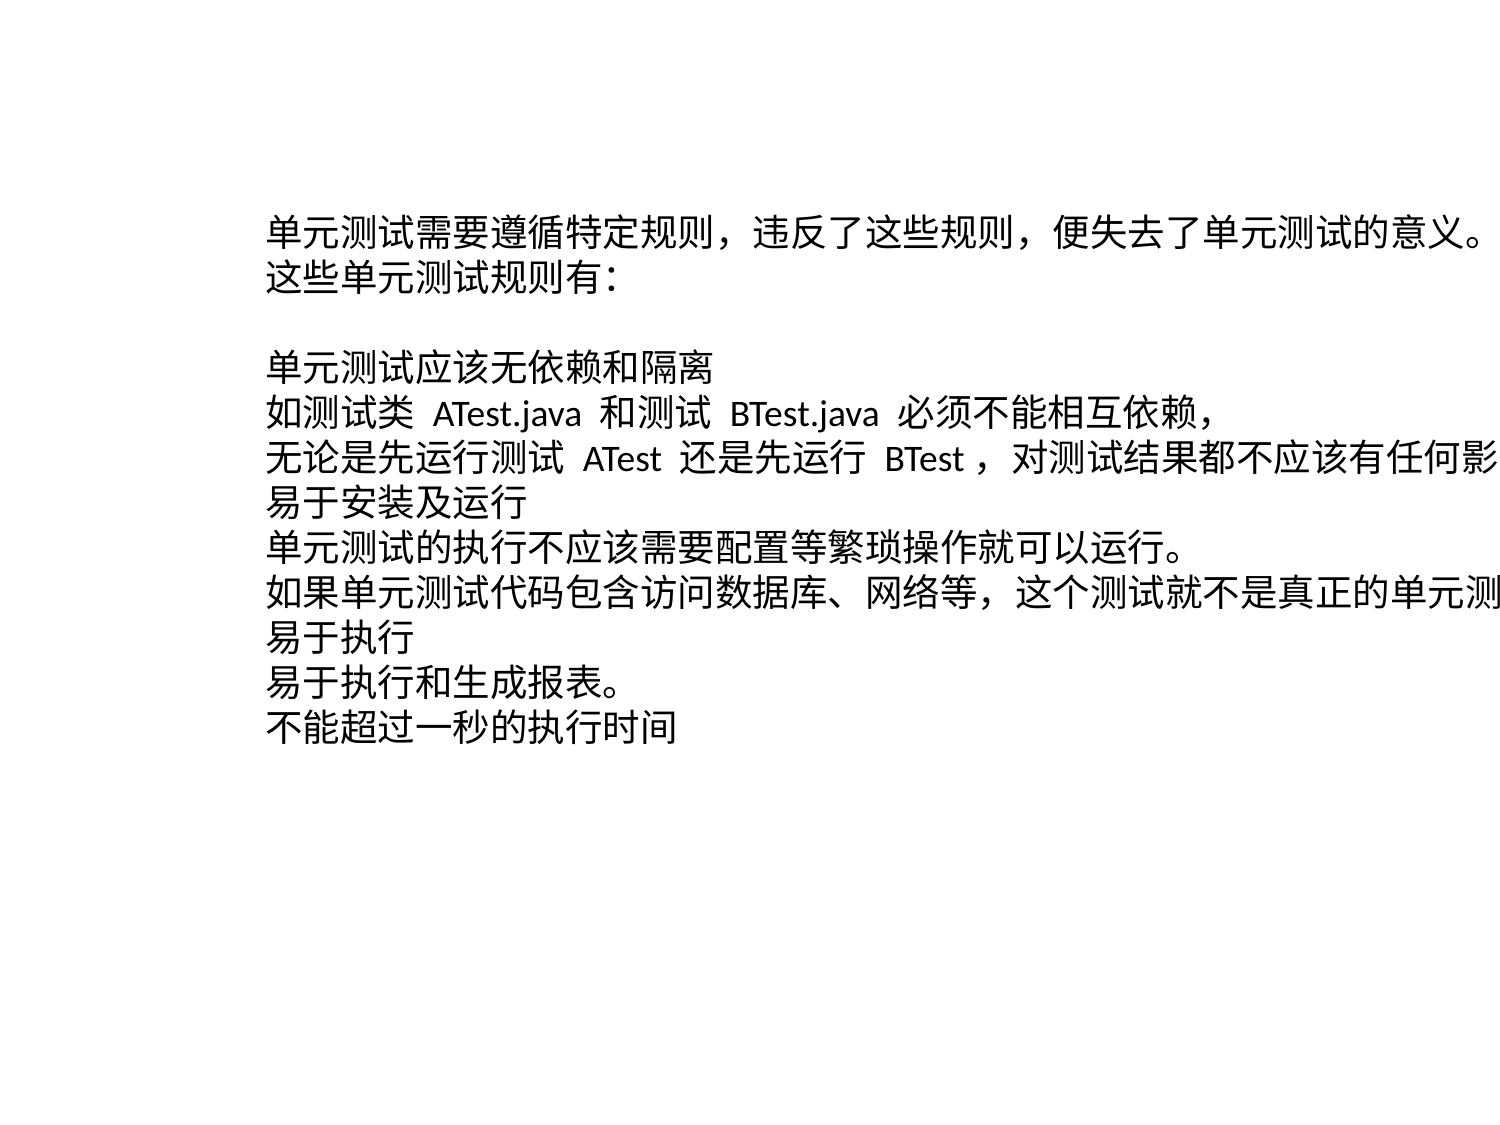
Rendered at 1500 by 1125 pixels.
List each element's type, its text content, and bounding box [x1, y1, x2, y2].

text_box 单元测试需要遵循特定规则，违反了这些规则，便失去了单元测试的意义。 这些单元测试规则有： 单元测试应该无依赖和隔离 如测试类 ATest.java 和测试 BTest.java 必须不能相互依赖， 无论是先运行测试 ATest 还是先运行 BTest，对测试结果都不应该有任何影响。 易于安装及运行 单元测试的执行不应该需要配置等繁琐操作就可以运行。 如果单元测试代码包含访问数据库、网络等，这个测试就不是真正的单元测试。 易于执行 易于执行和生成报表。 不能超过一秒的执行时间 [250, 201, 1500, 757]
